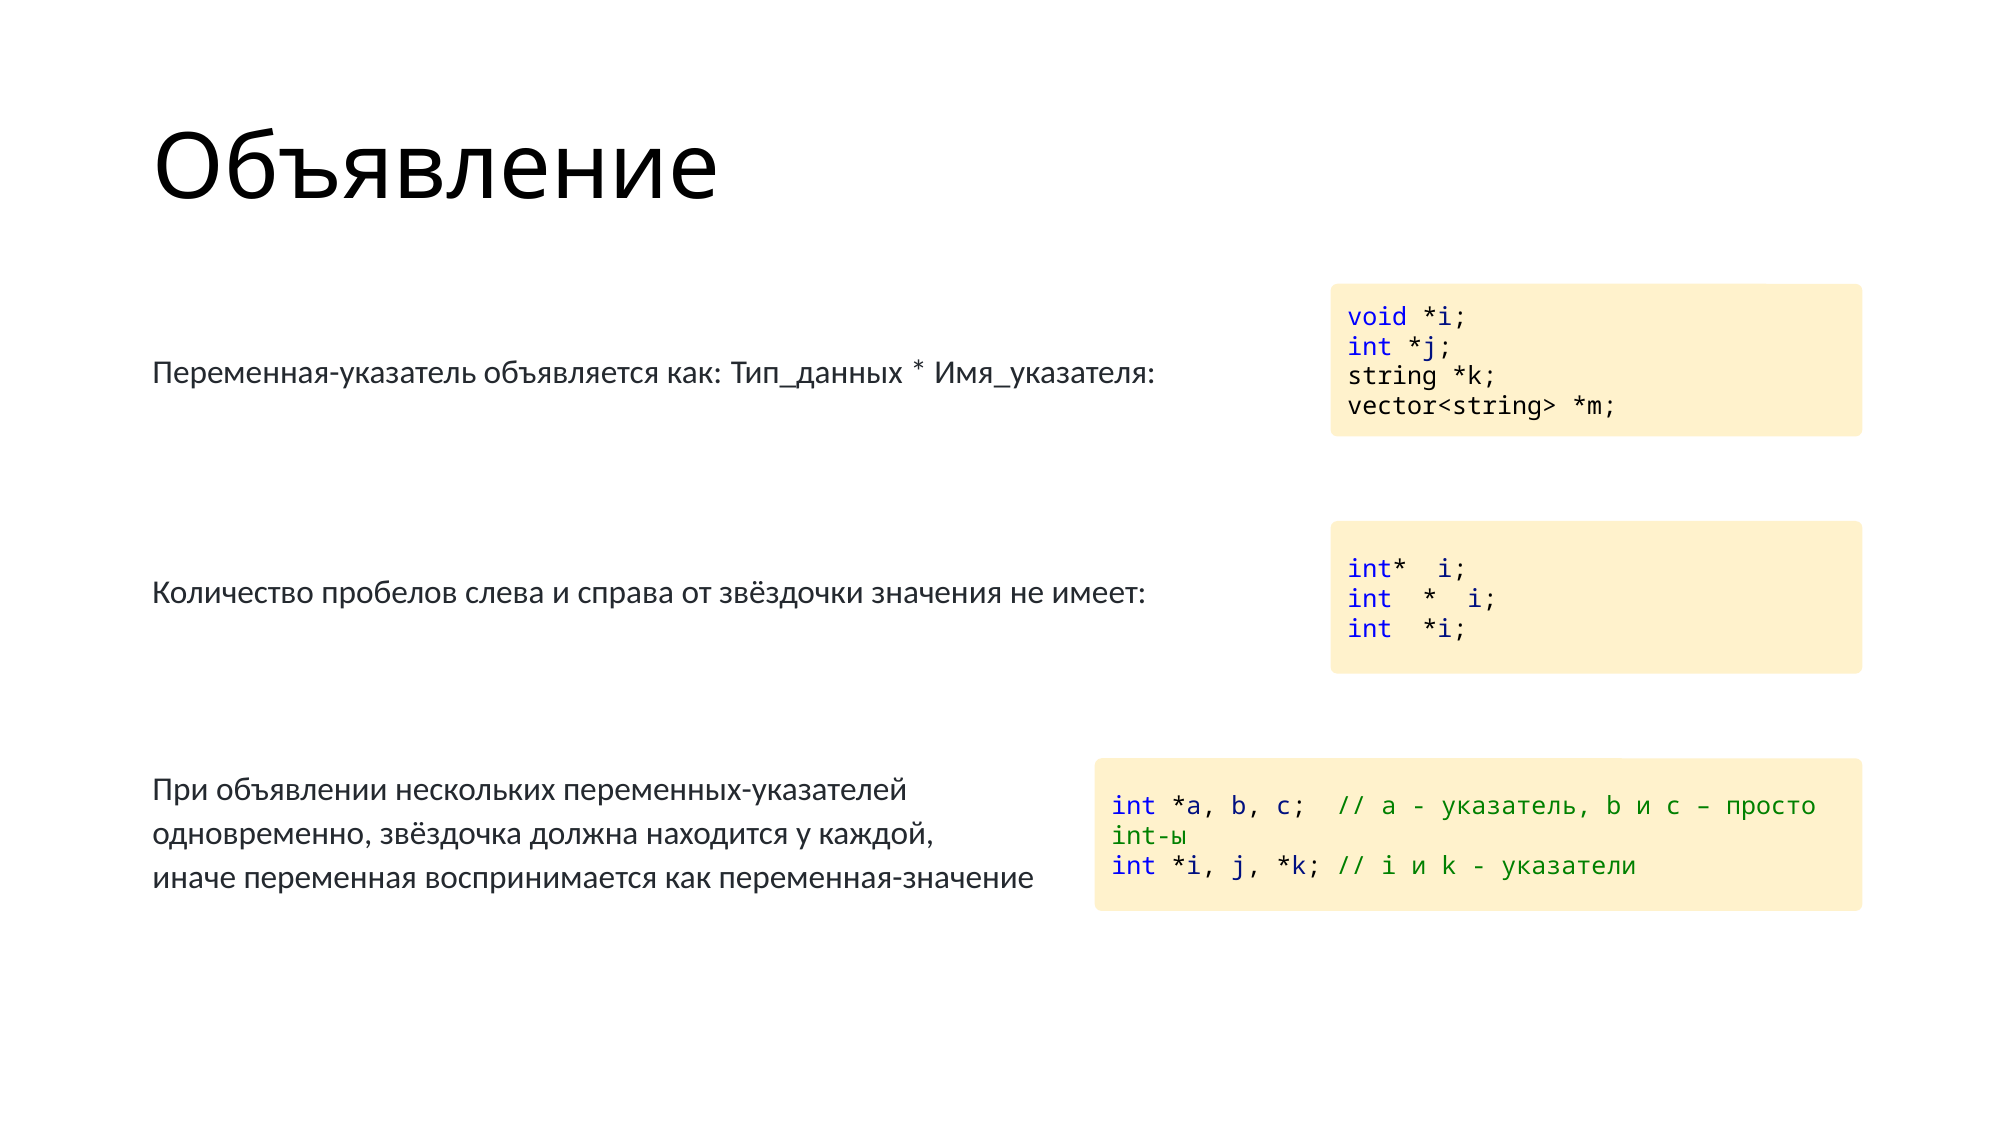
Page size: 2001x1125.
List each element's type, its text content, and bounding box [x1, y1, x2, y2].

title Объявление [137, 59, 1863, 278]
text_box int *a, b, c; // a - указатель, b и c – просто int-ы int *i, j, *k; // i и k - указатели [1093, 757, 1864, 913]
text_box void *i; int *j; string *k; vector<string> *m; [1329, 282, 1864, 438]
text_box int* i; int * i; int *i; [1329, 519, 1864, 675]
list Переменная-указатель объявляется как: Тип_данных * Имя_указателя: Количество пробелов слева и справа от звёздочки значения не имеет: При объявлении нескольких переменных-указателей одновременно, звёздочка должна находится у каждой, иначе переменная воспринимается как переменная-значение [137, 299, 1863, 1014]
